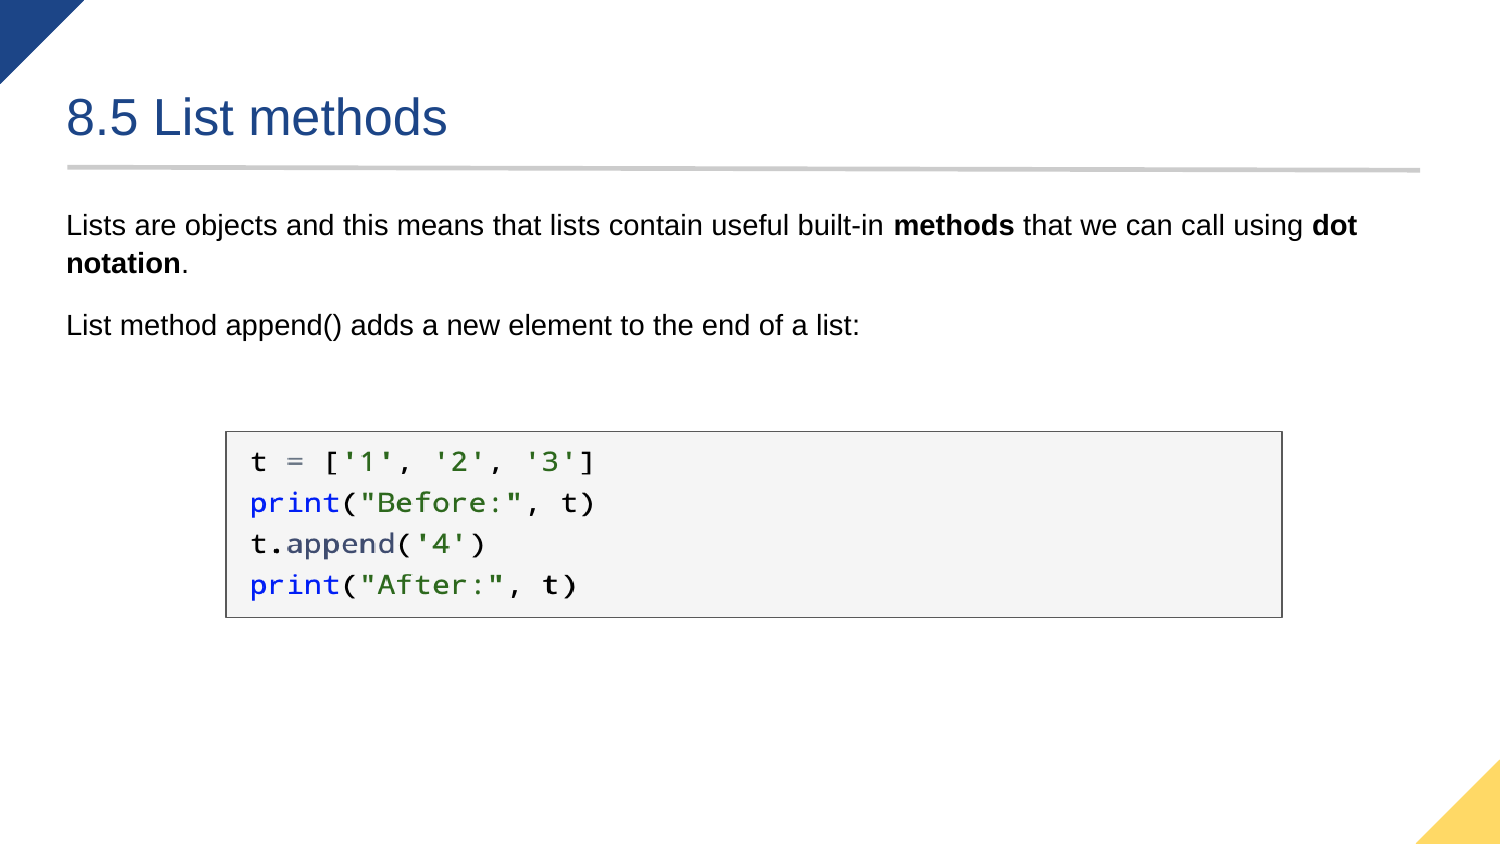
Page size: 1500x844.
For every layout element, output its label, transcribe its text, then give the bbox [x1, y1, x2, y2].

title 8.5 List methods [51, 72, 1449, 167]
list Lists are objects and this means that lists contain useful built-in methods that we can call using dot notation. List method append() adds a new element to the end of a list: [51, 189, 1449, 750]
text_box [1416, 760, 1500, 844]
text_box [67, 166, 1421, 171]
picture [226, 431, 1282, 617]
text_box [0, 0, 84, 84]
